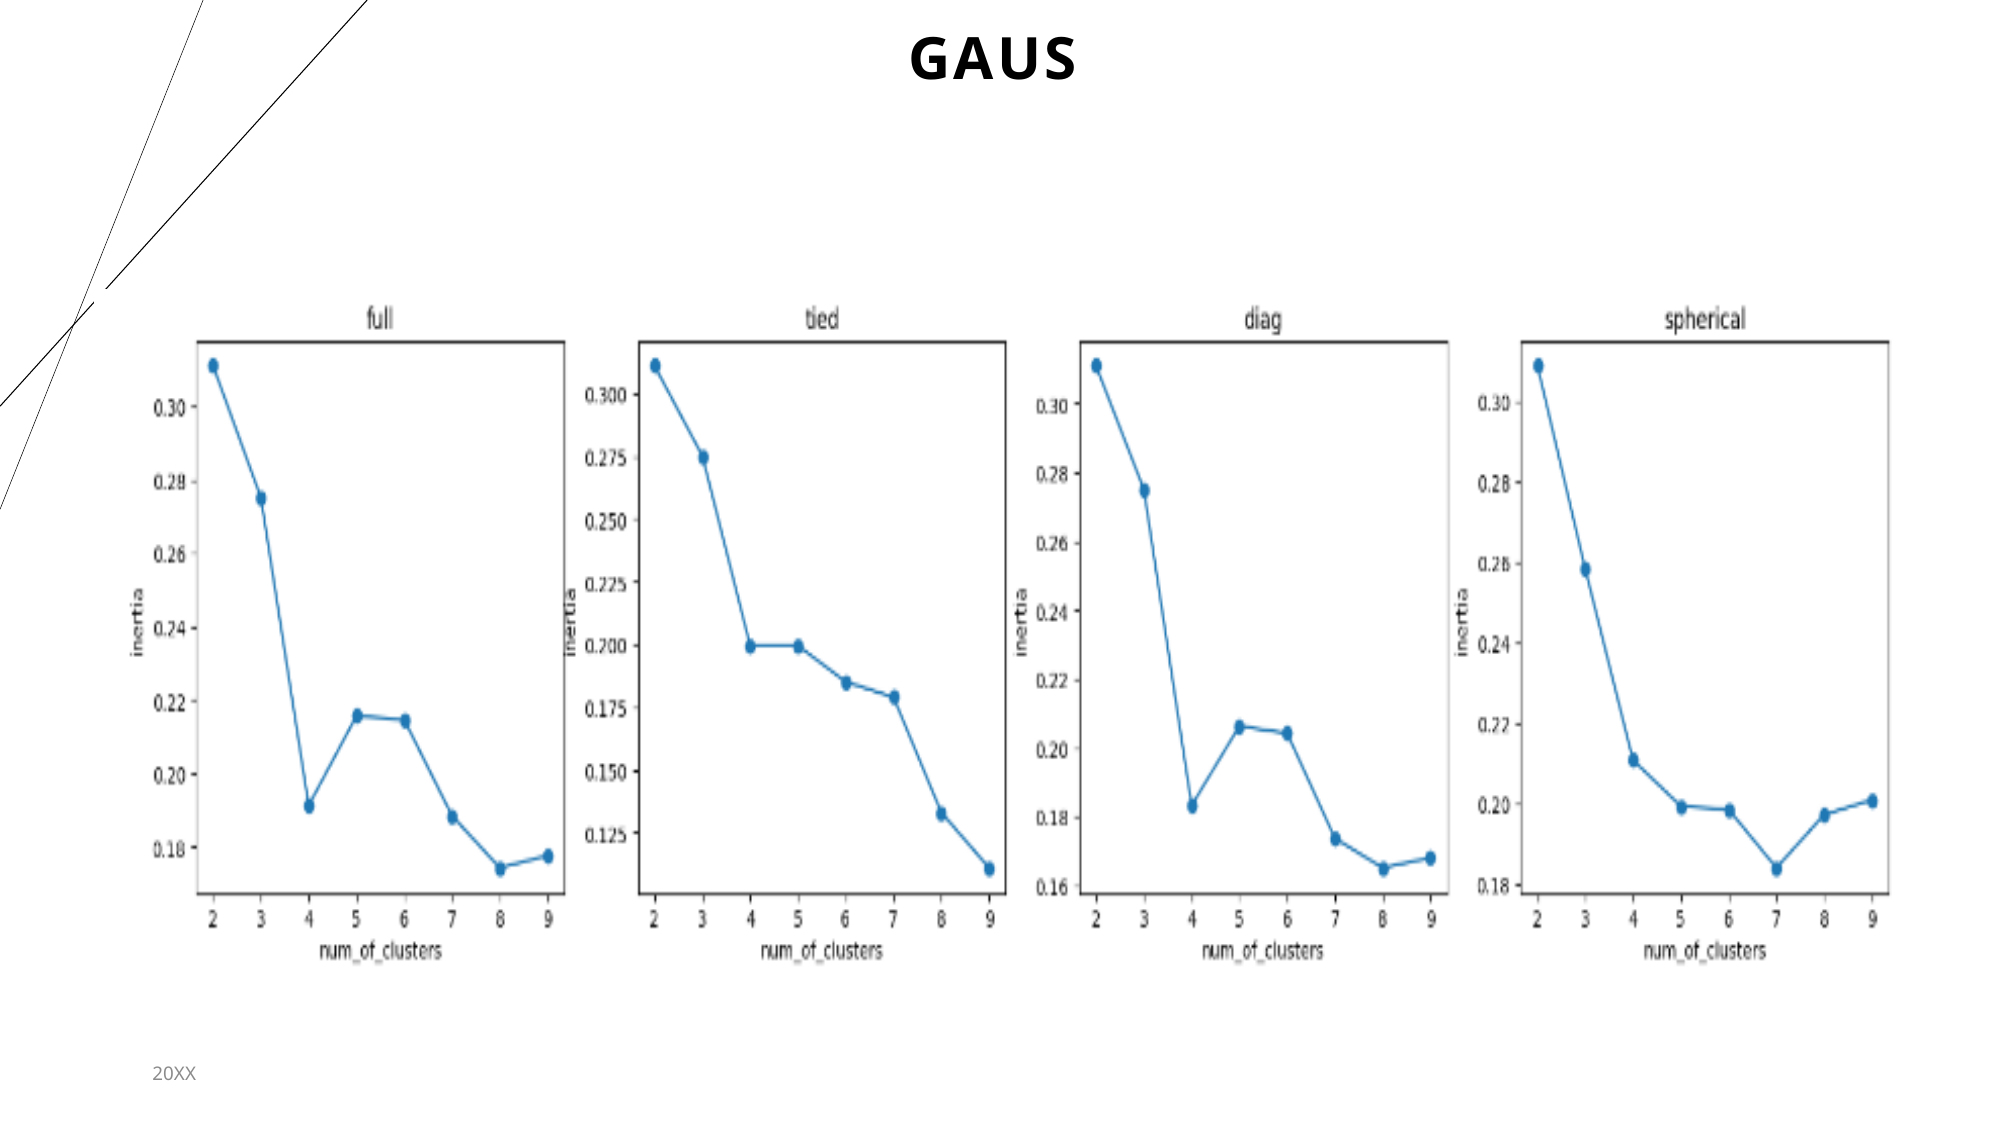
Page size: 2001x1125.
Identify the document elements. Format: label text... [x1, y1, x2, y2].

picture [94, 288, 1906, 981]
title GAUS [301, 0, 1684, 169]
slide_number 20XX [137, 1042, 588, 1103]
